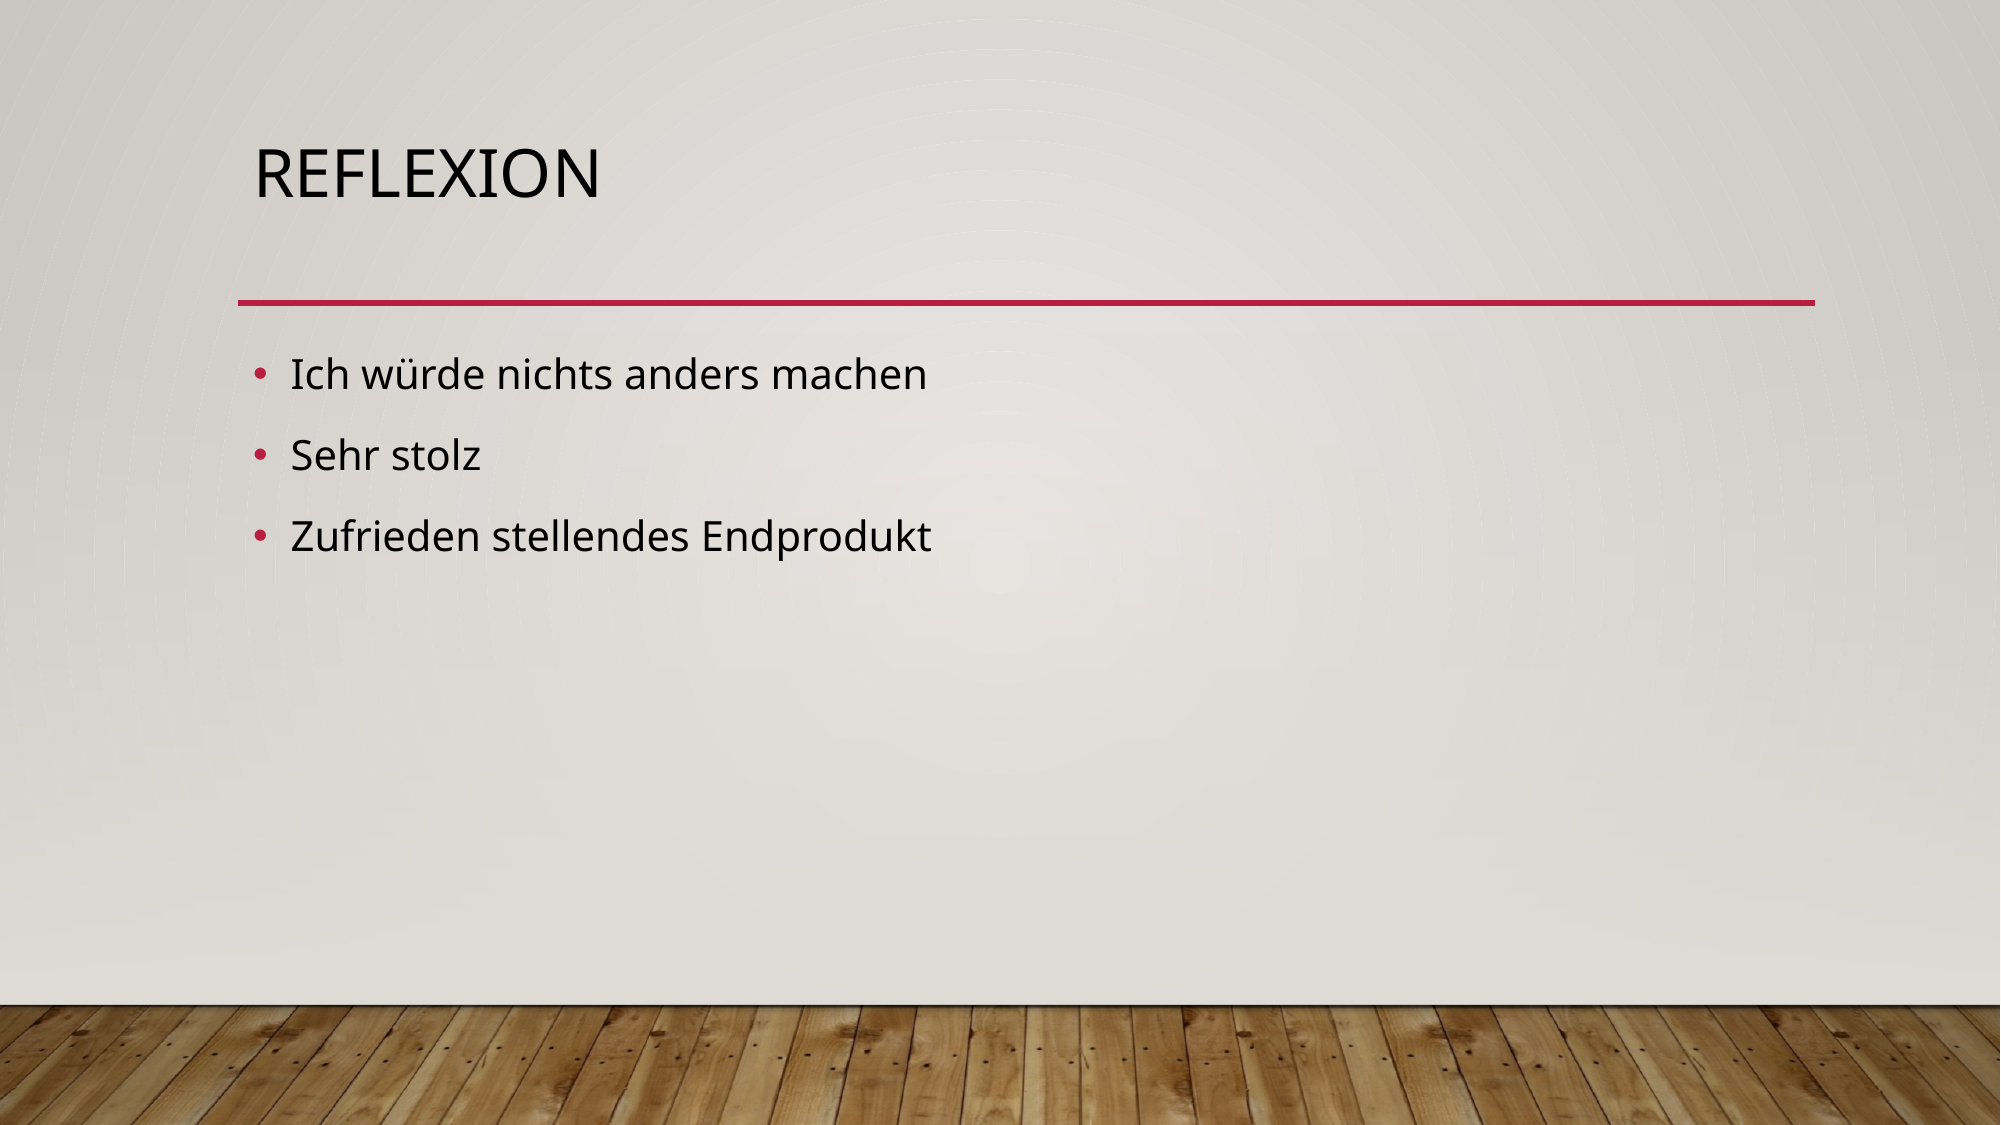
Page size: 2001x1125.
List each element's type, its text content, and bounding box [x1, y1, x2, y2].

list Ich würde nichts anders machen Sehr stolz Zufrieden stellendes Endprodukt [238, 330, 1814, 897]
title Reflexion [238, 131, 1814, 305]
picture [0, 1005, 2000, 1125]
